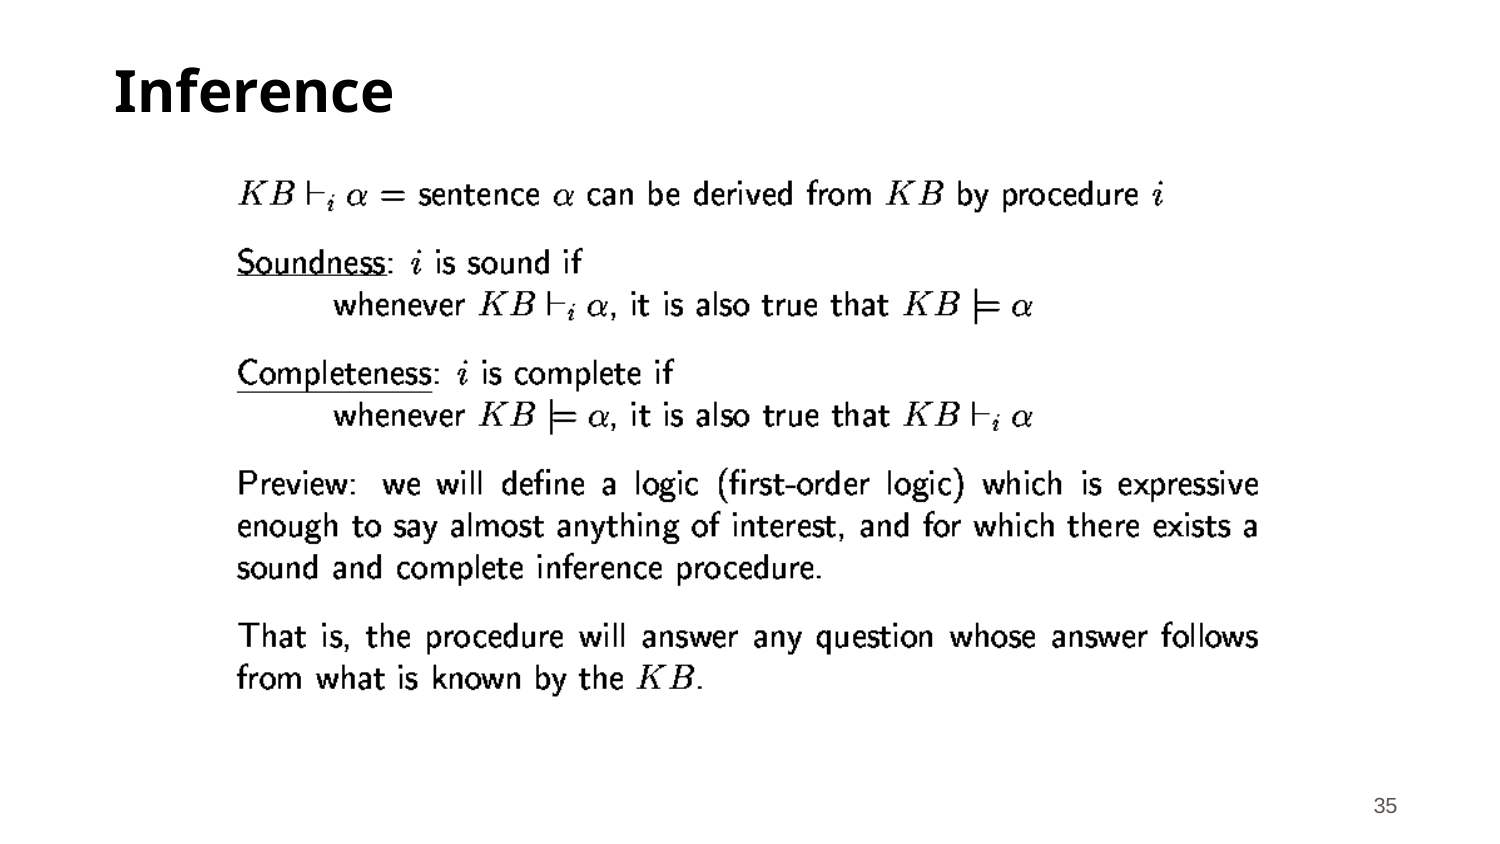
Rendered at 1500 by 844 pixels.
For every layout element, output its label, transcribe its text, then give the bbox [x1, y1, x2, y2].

title Inference [99, 46, 1438, 132]
picture [187, 168, 1313, 816]
slide_number ‹#› [1100, 768, 1413, 826]
